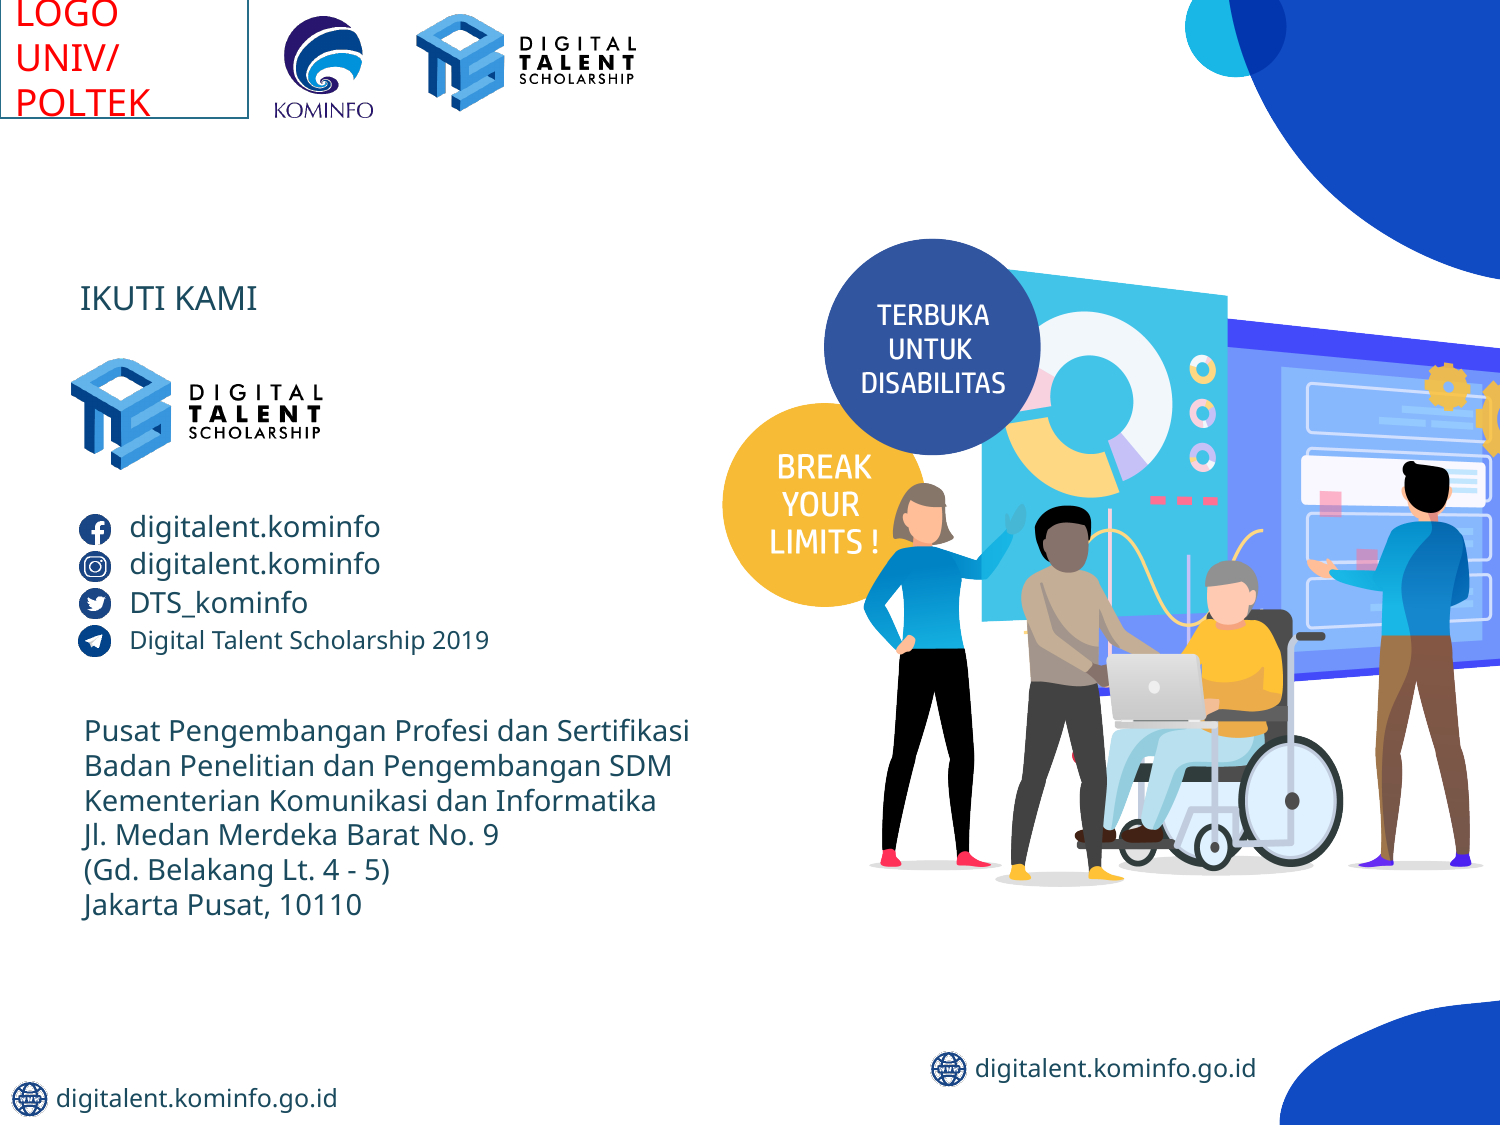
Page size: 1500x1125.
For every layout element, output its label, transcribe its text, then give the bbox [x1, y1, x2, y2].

picture [275, 16, 373, 118]
text_box Pusat Pengembangan Profesi dan Sertifikasi Badan Penelitian dan Pengembangan SDM Kementerian Komunikasi dan Informatika Jl. Medan Merdeka Barat No. 9 (Gd. Belakang Lt. 4 - 5) Jakarta Pusat, 10110 [69, 704, 688, 929]
picture [51, 336, 352, 479]
picture [399, 0, 661, 119]
picture [11, 1081, 48, 1117]
text_box IKUTI KAMI [65, 251, 365, 349]
picture [688, 0, 1500, 1125]
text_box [78, 496, 525, 673]
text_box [930, 1037, 1287, 1100]
